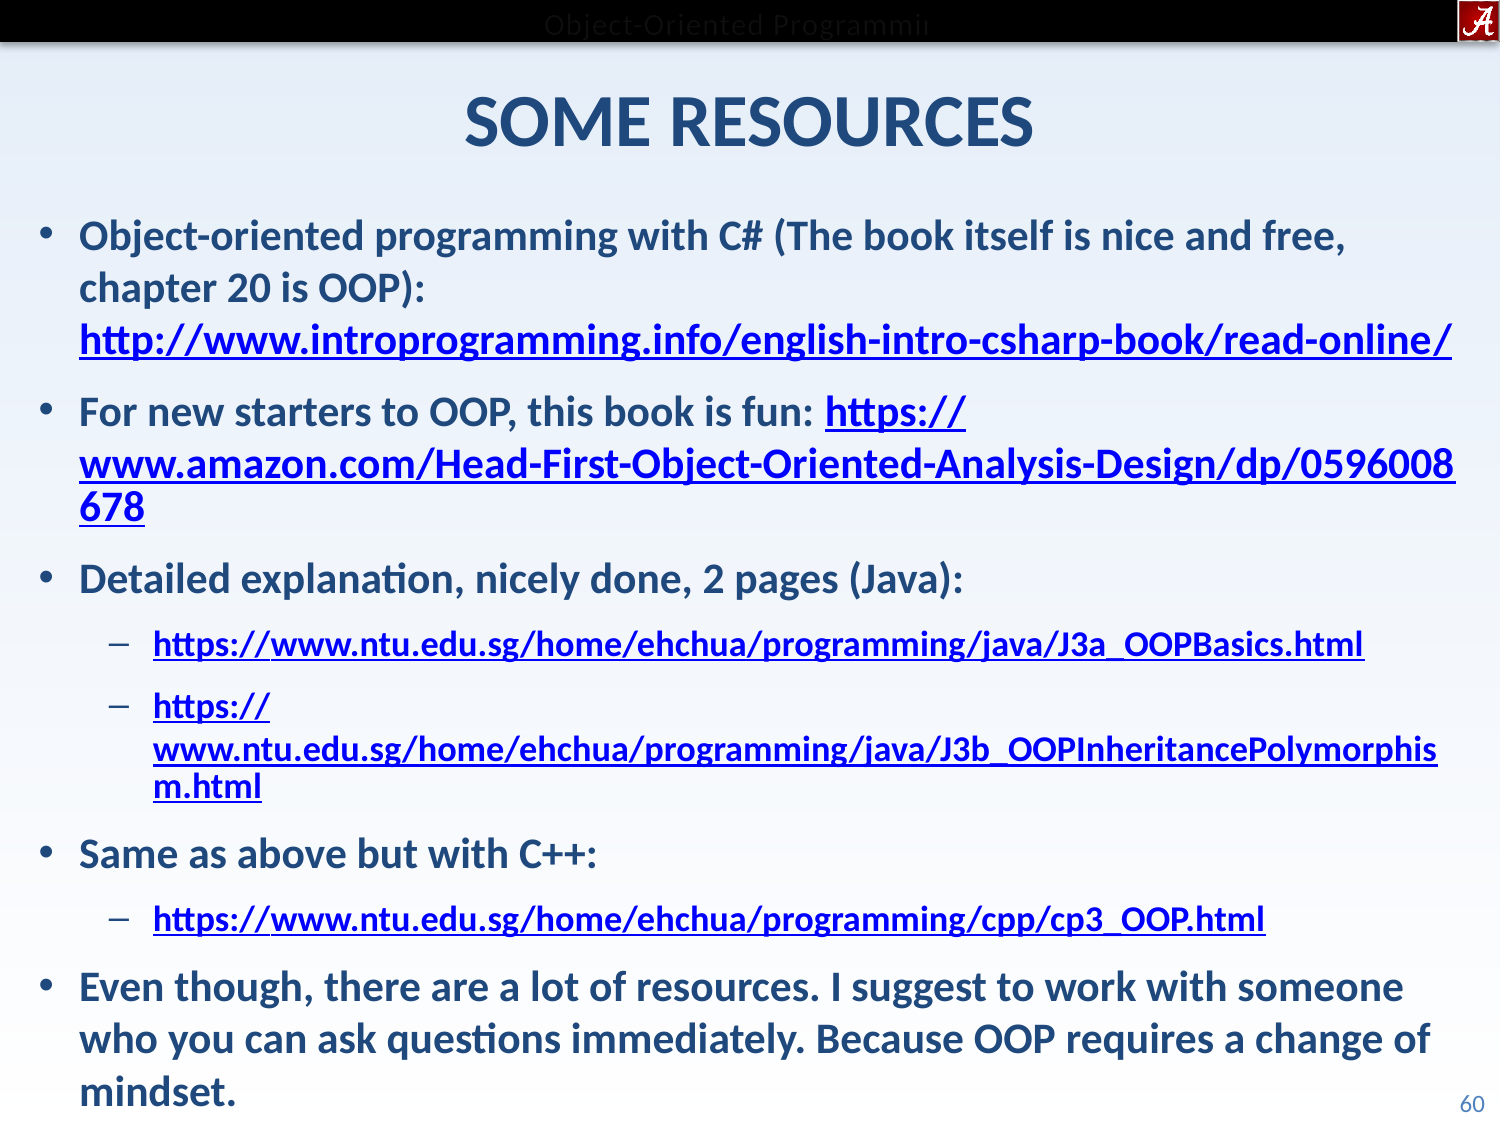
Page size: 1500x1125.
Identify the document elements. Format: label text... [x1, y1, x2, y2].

list Object-oriented programming with C# (The book itself is nice and free, chapter 20 is OOP): http://www.introprogramming.info/english-intro-csharp-book/read-online/ For new starters to OOP, this book is fun: https://www.amazon.com/Head-First-Object-Oriented-Analysis-Design/dp/0596008678 Detailed explanation, nicely done, 2 pages (Java): https://www.ntu.edu.sg/home/ehchua/programming/java/J3a_OOPBasics.html https://www.ntu.edu.sg/home/ehchua/programming/java/J3b_OOPInheritancePolymorphism.html Same as above but with C++: https://www.ntu.edu.sg/home/ehchua/programming/cpp/cp3_OOP.html Even though, there are a lot of resources. I suggest to work with someone who you can ask questions immediately. Because OOP requires a change of mindset. [23, 199, 1477, 1067]
title Some Resources [23, 58, 1477, 174]
picture [1457, 0, 1500, 42]
slide_number 60 [1440, 1065, 1500, 1125]
